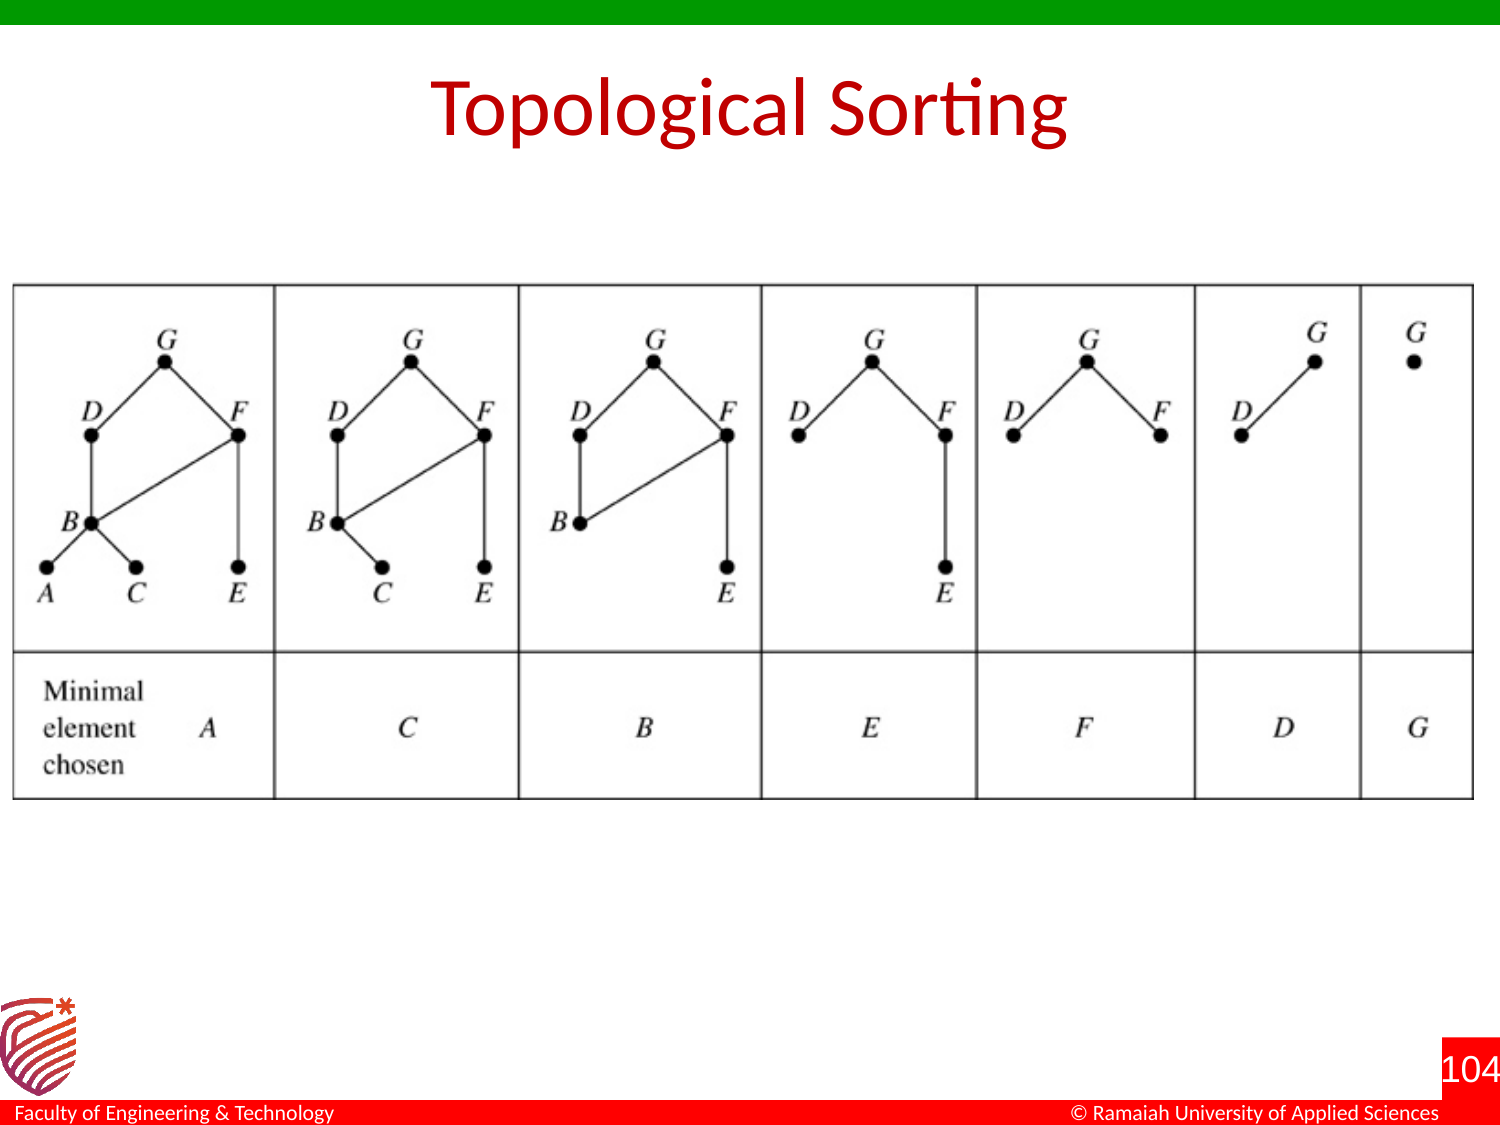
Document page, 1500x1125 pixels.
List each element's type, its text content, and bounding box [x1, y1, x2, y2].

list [12, 274, 1475, 801]
title Topological Sorting [75, 45, 1425, 233]
picture [0, 997, 76, 1096]
